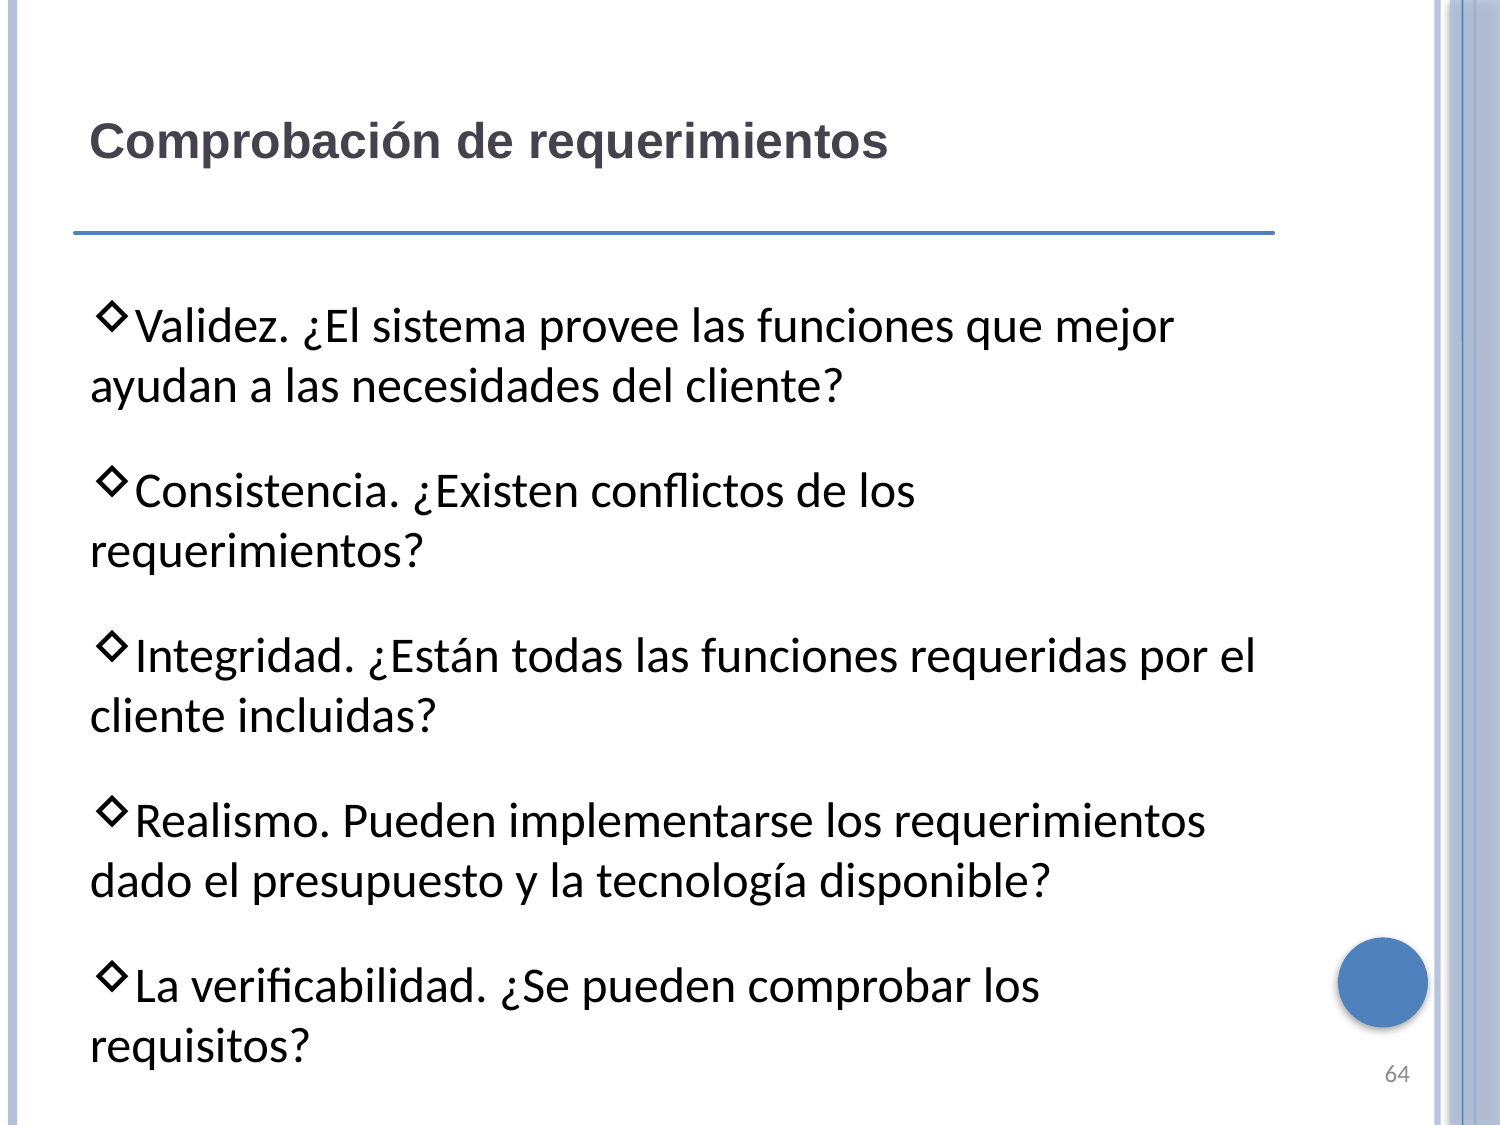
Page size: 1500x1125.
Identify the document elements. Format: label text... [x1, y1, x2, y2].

text_box 64 [1074, 1042, 1425, 1103]
text_box Comprobación de requerimientos [74, 45, 1272, 233]
